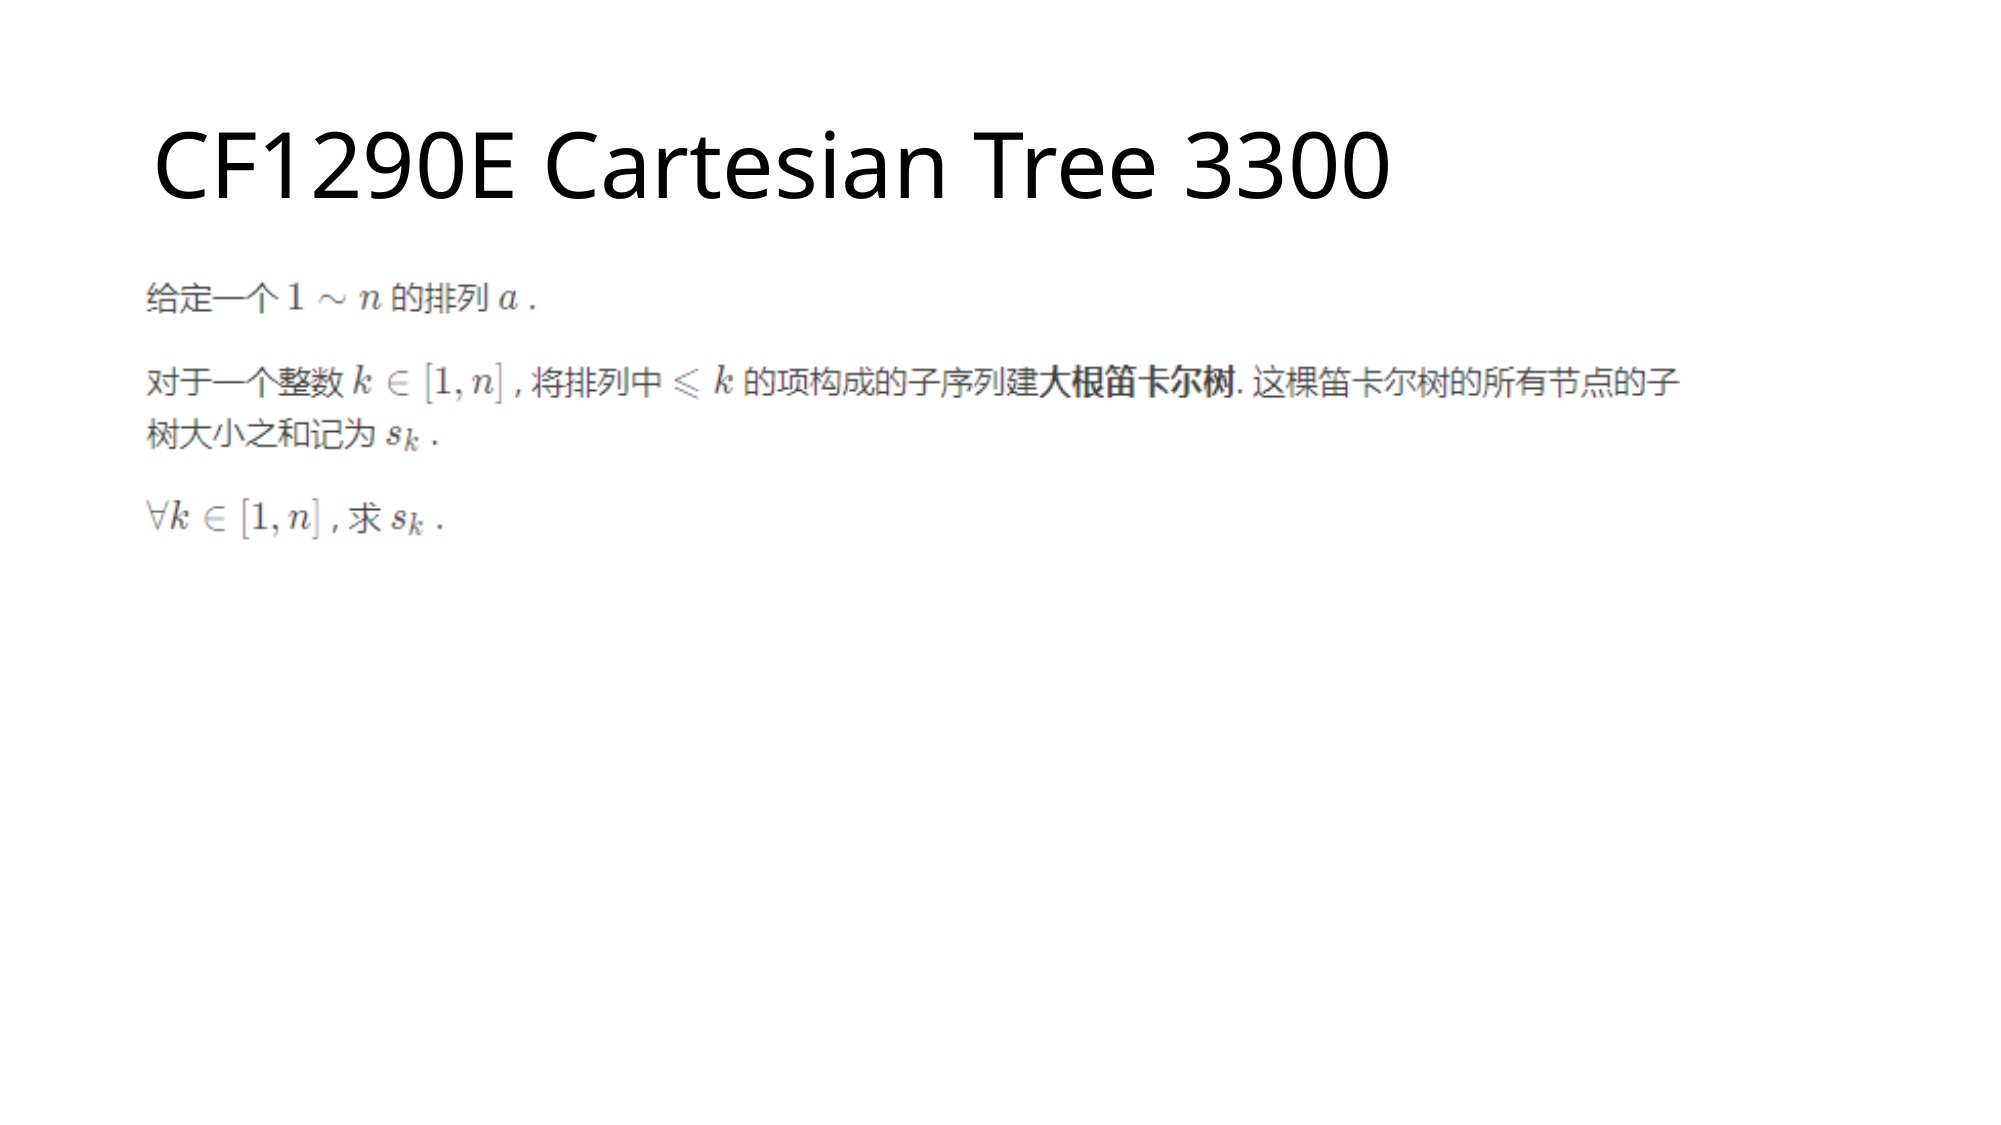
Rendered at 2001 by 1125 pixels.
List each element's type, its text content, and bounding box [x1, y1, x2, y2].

title CF1290E Cartesian Tree 3300 [137, 59, 1863, 278]
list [137, 277, 1680, 548]
